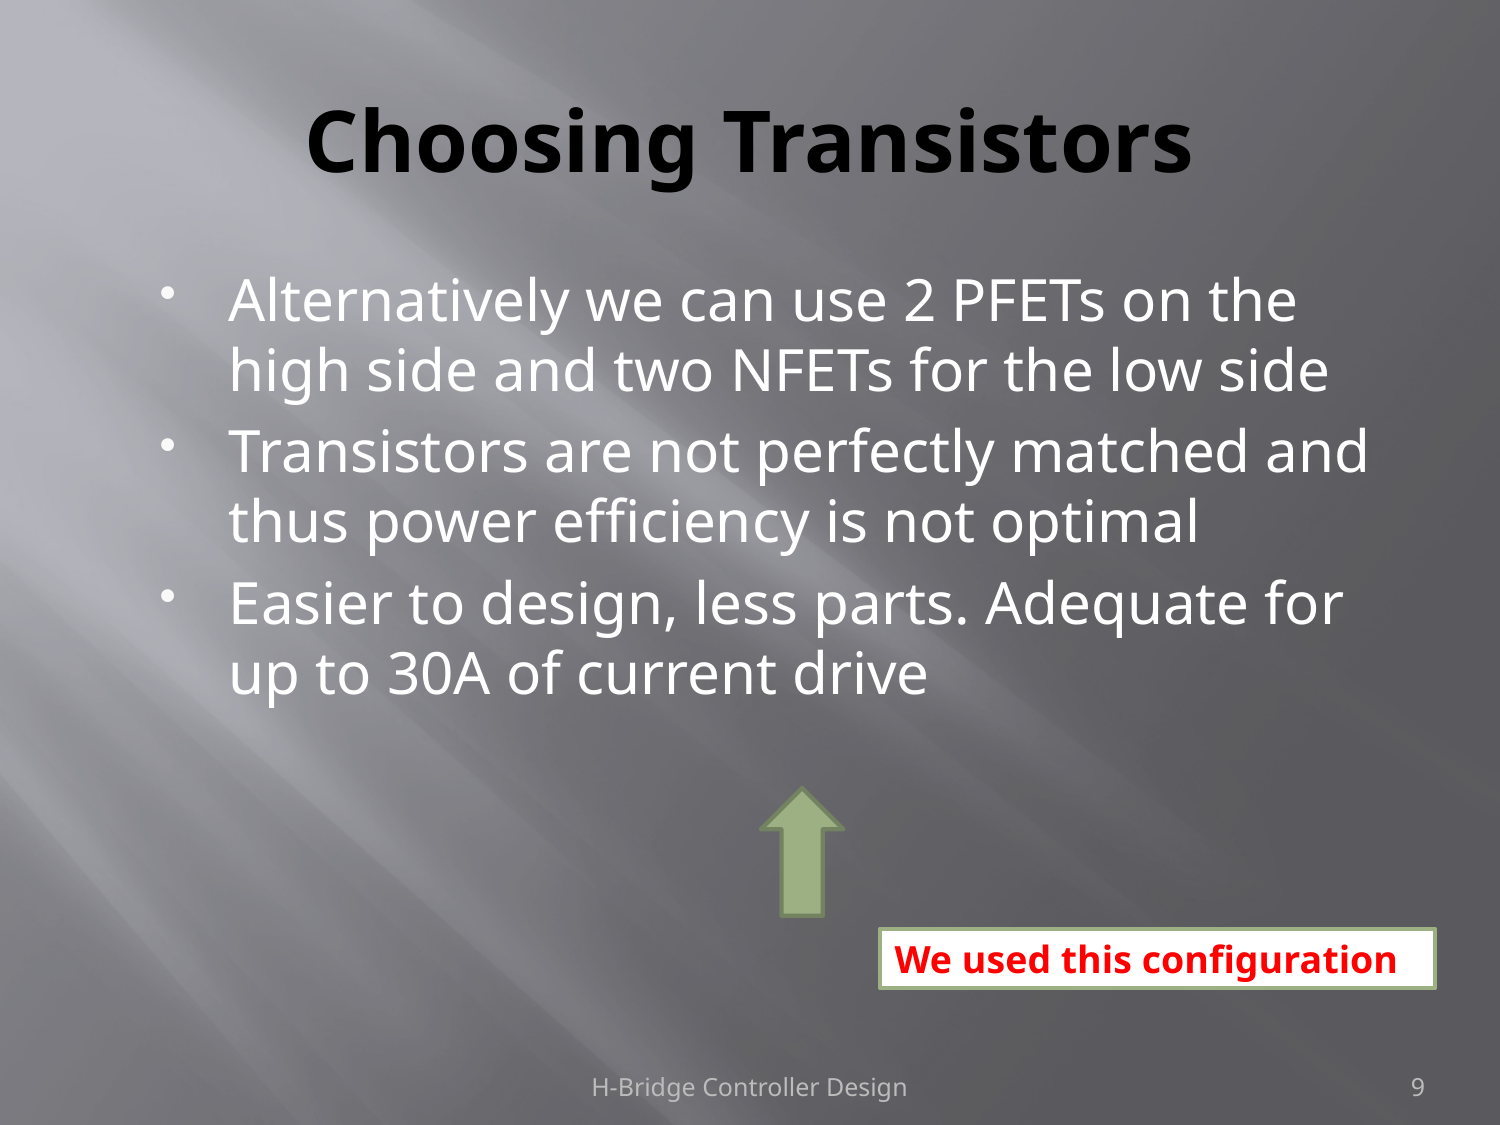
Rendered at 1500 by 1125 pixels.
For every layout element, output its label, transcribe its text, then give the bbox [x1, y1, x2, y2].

text_box We used this configuration [878, 927, 1437, 990]
list Alternatively we can use 2 PFETs on the high side and two NFETs for the low side Transistors are not perfectly matched and thus power efficiency is not optimal Easier to design, less parts. Adequate for up to 30A of current drive [123, 255, 1425, 1005]
footer H-Bridge Controller Design [512, 1052, 988, 1113]
title Choosing Transistors [75, 45, 1425, 233]
text_box [758, 785, 846, 918]
slide_number 9 [1299, 1052, 1425, 1113]
